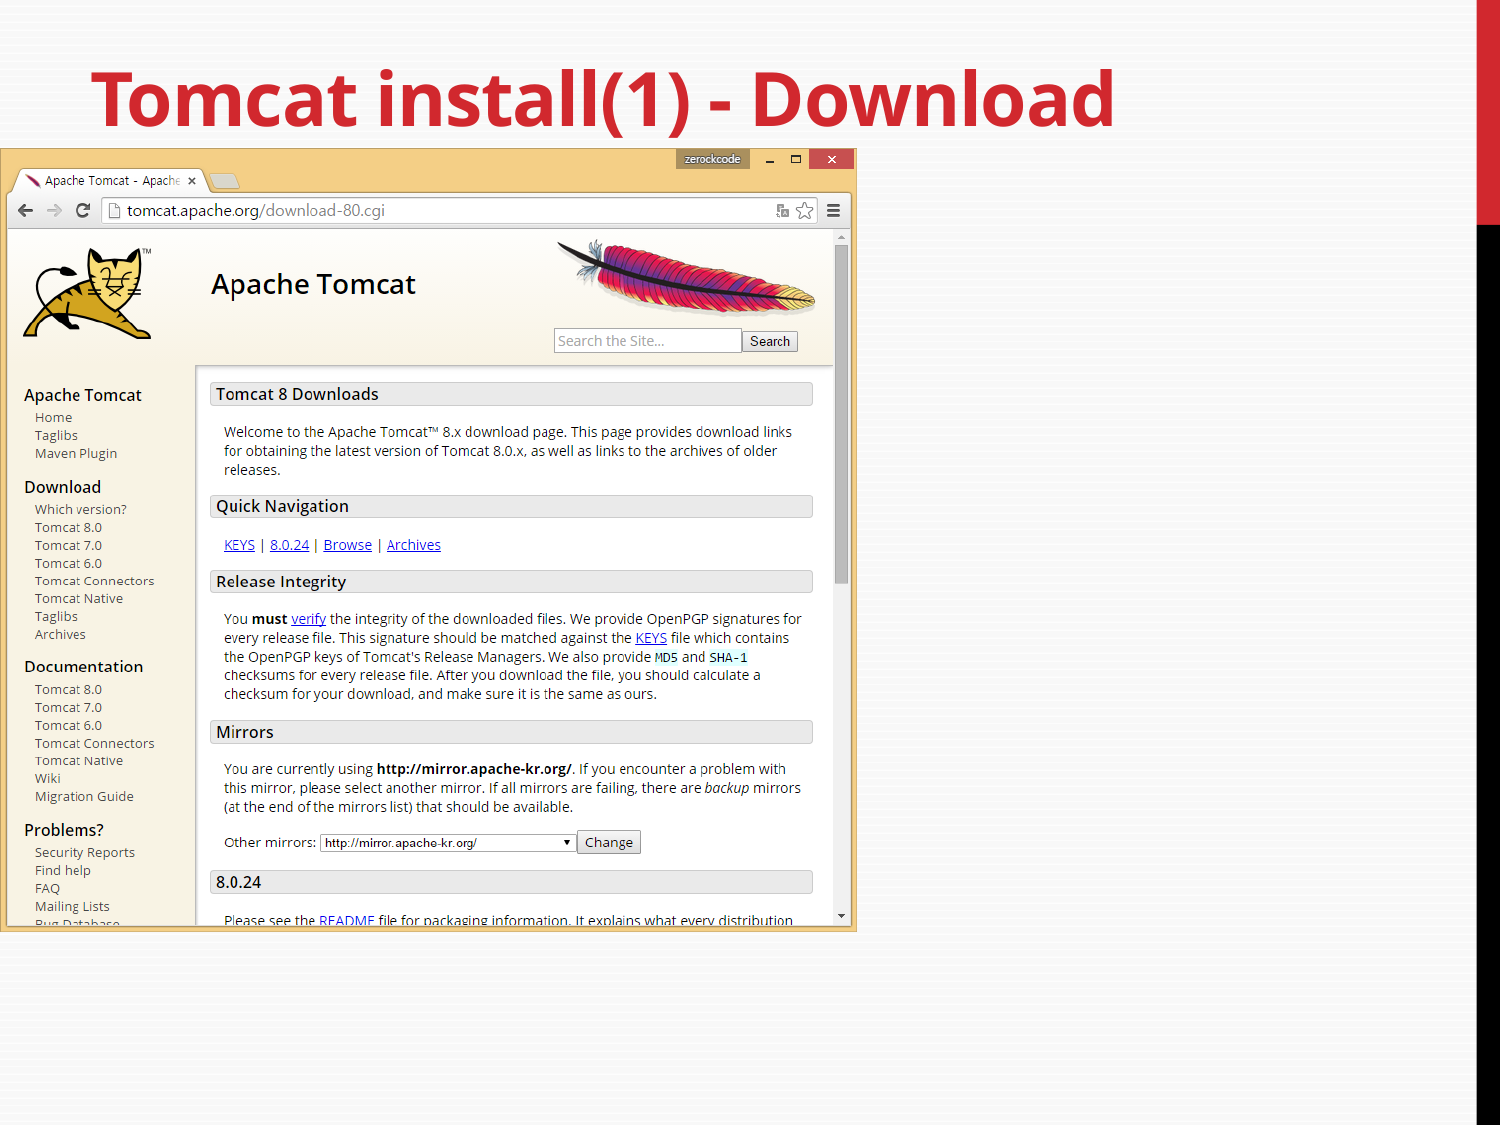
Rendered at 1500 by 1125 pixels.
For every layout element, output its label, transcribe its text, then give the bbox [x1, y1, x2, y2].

title Tomcat install(1) - Download [75, 25, 1329, 149]
picture [0, 148, 857, 932]
